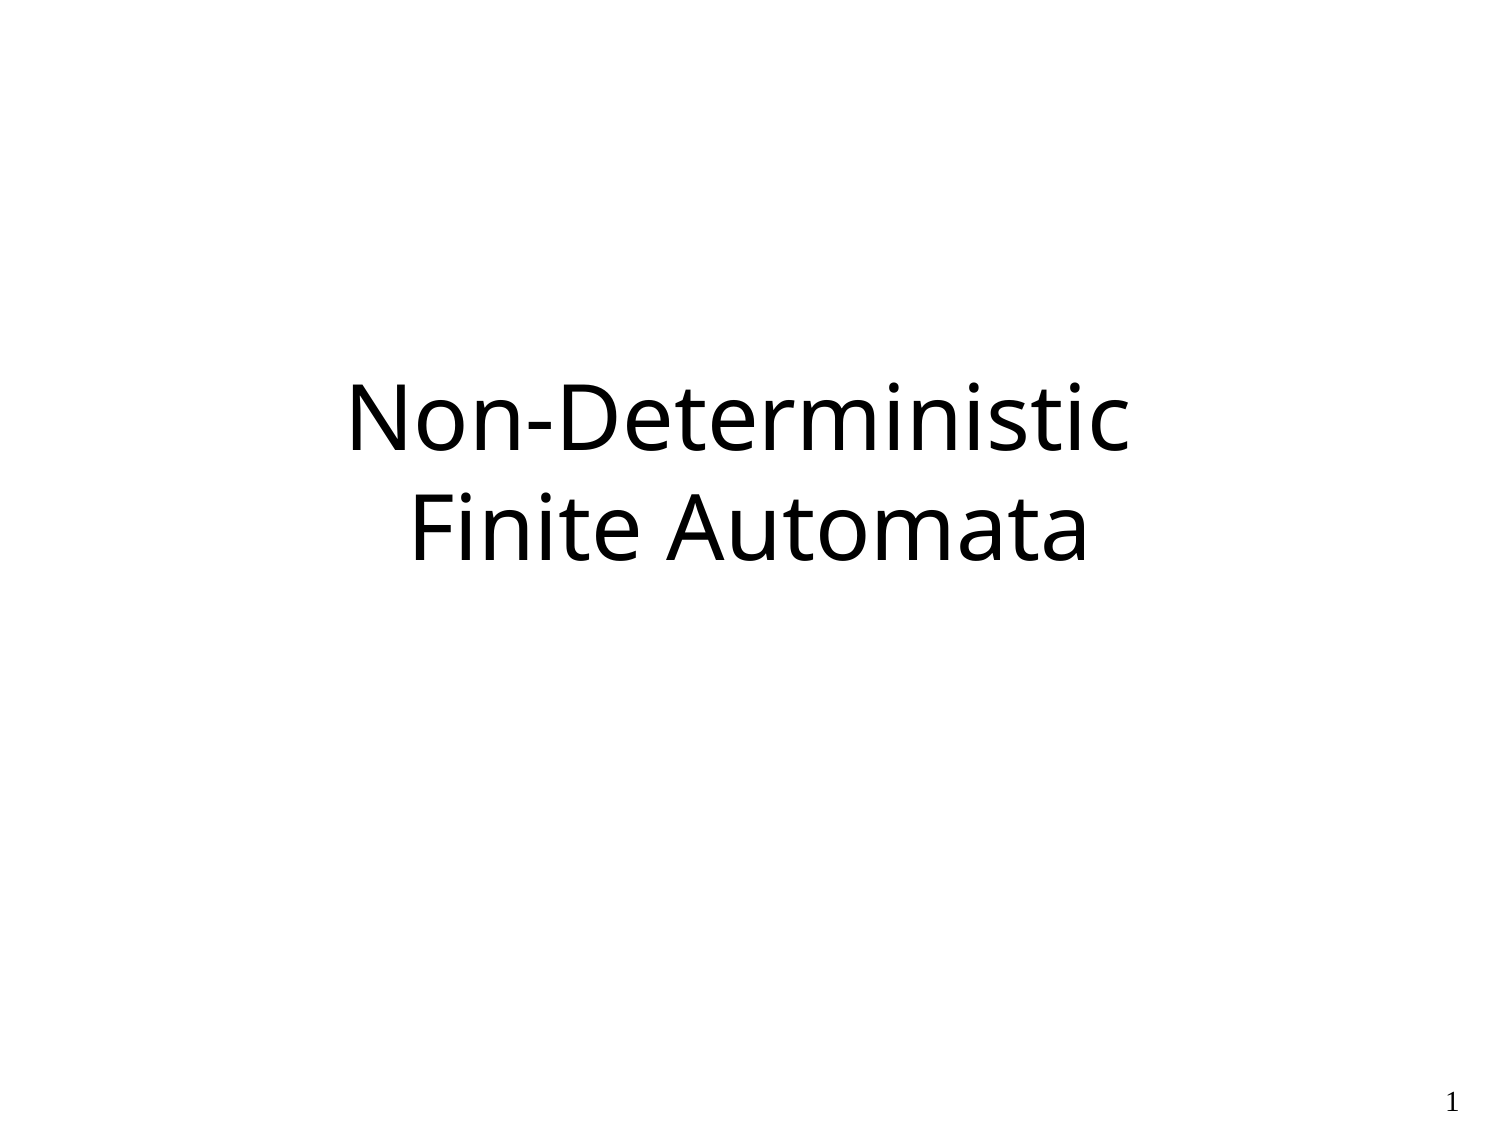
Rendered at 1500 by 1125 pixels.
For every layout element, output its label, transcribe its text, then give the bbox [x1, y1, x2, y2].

title Non-Deterministic Finite Automata [112, 375, 1388, 563]
slide_number 1 [1162, 1074, 1475, 1125]
